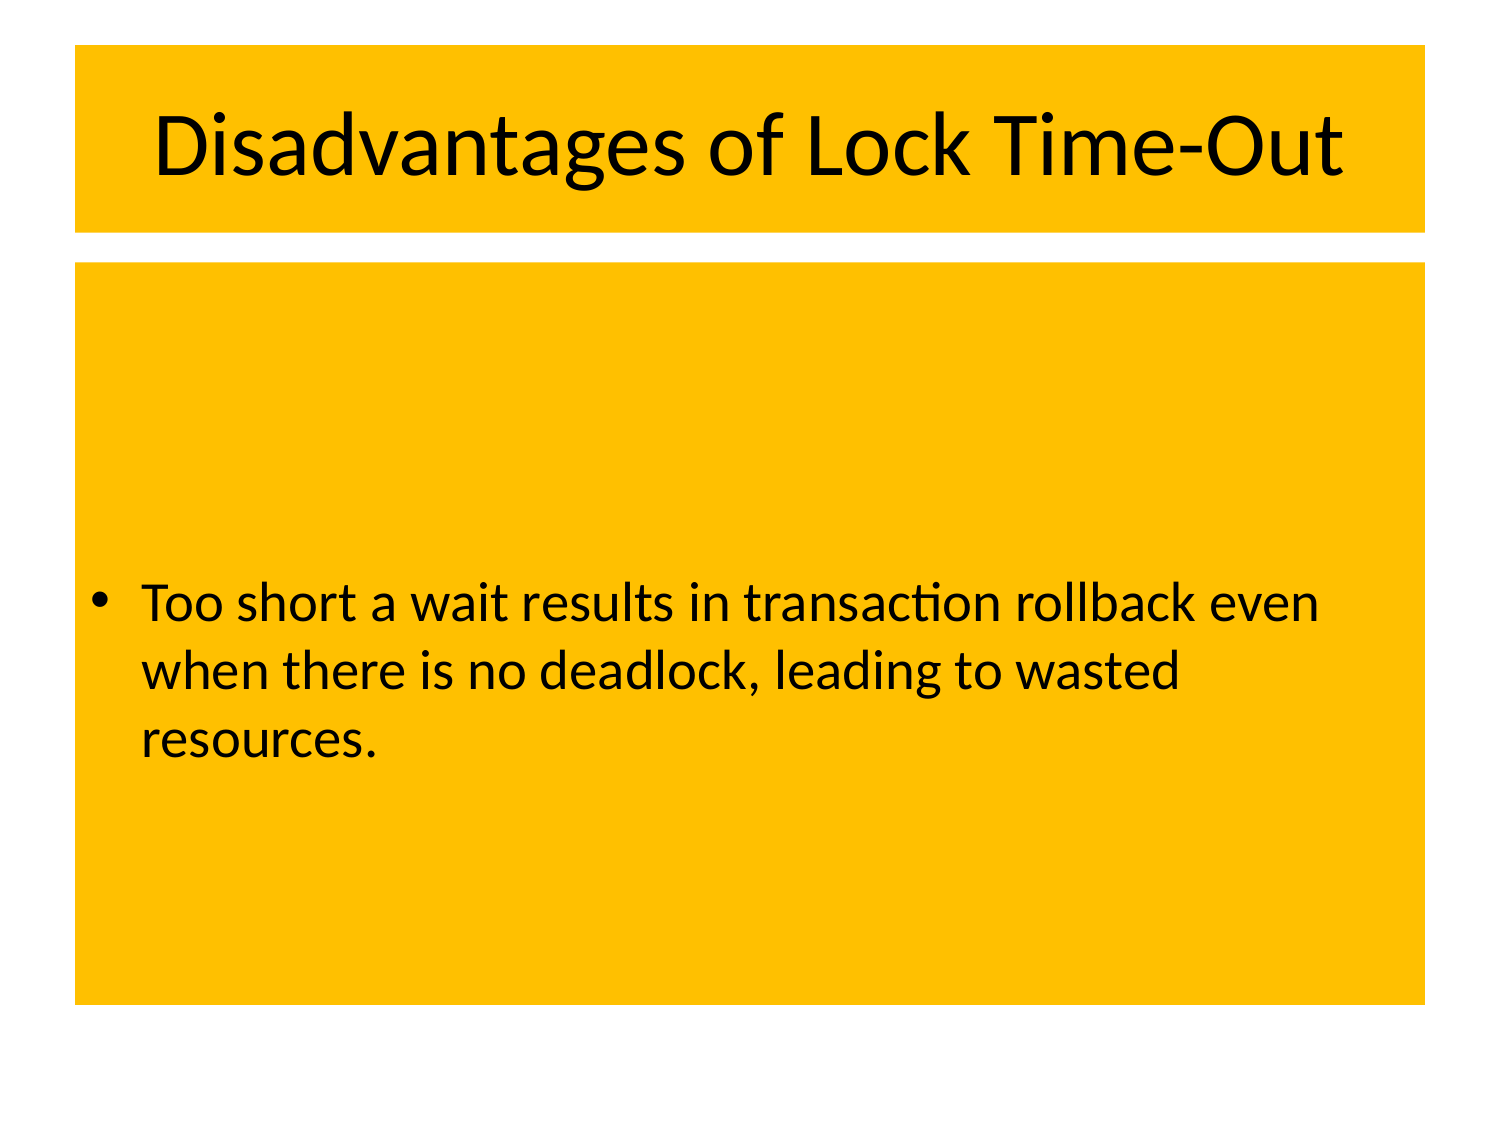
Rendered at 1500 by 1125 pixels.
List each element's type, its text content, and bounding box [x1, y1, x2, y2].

title Disadvantages of Lock Time-Out [75, 45, 1425, 233]
list it is hard to decide how long a transaction must wait before timing out. Too long a wait results in unnecessary delays once a deadlock has occurred. Too short a wait results in transaction rollback even when there is no deadlock, leading to wasted resources. Starvation is also a possibility with this scheme. Hence, the timeout-based scheme has limited applicability. [75, 262, 1425, 1005]
